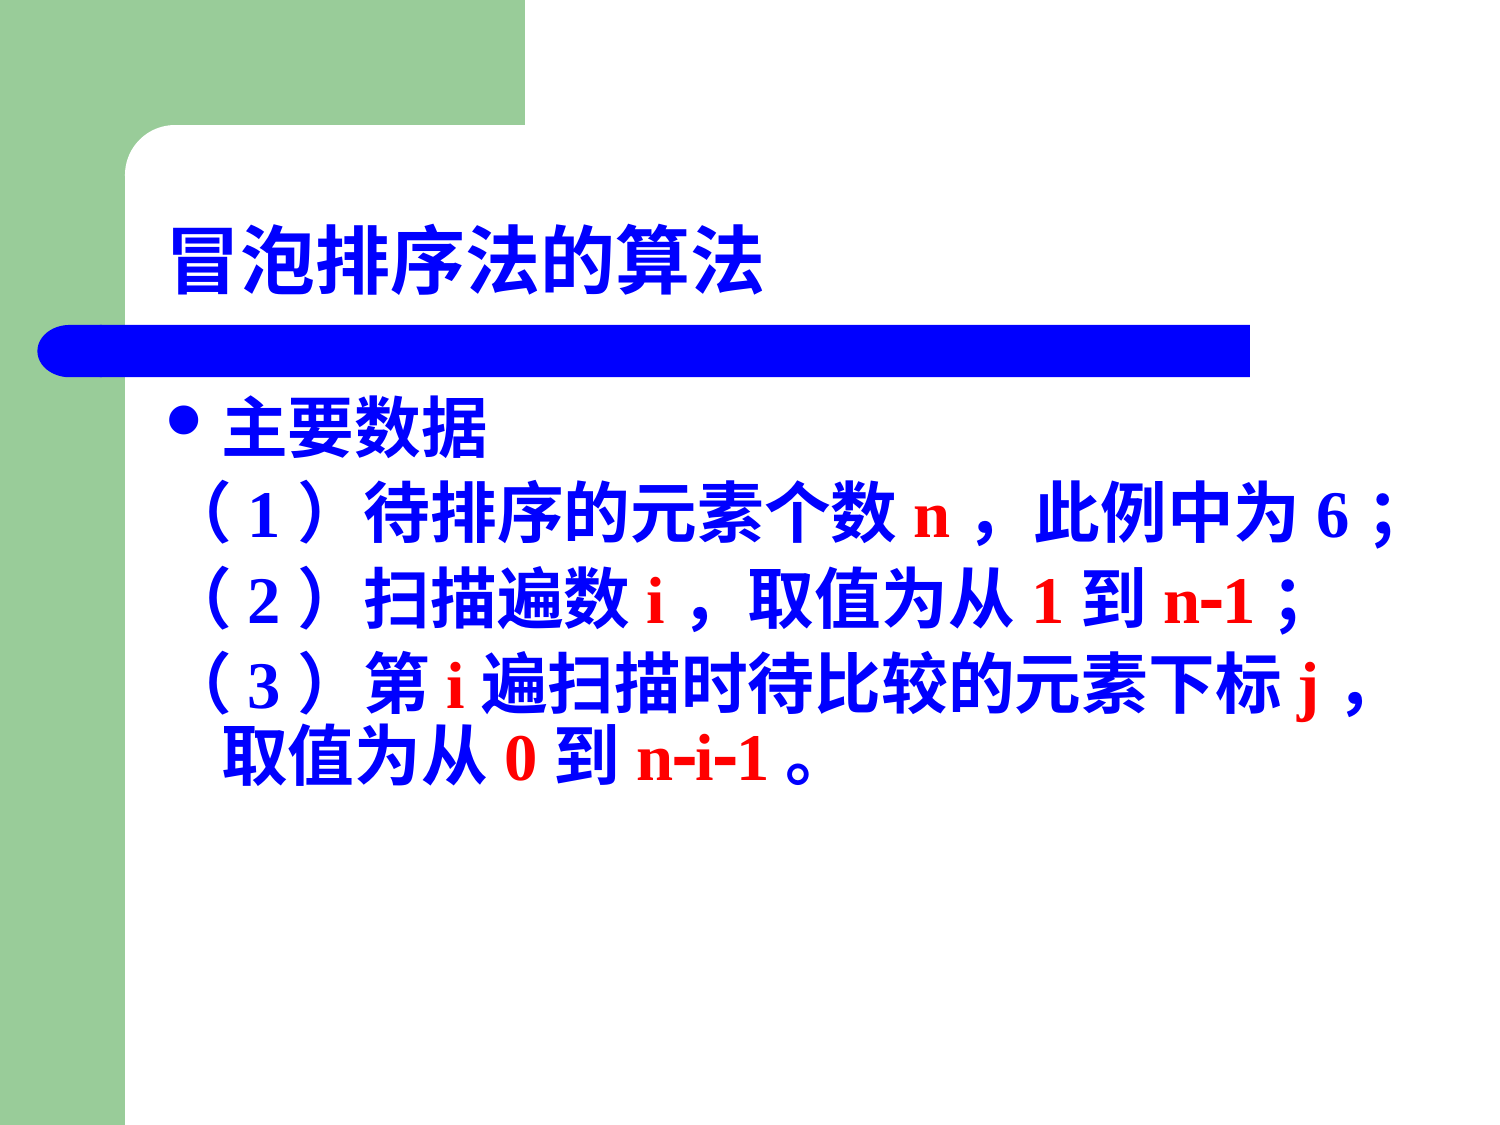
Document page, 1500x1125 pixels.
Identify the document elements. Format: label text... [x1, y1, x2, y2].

list 主要数据 （1）待排序的元素个数n，此例中为6； （2）扫描遍数i，取值为从1到n1； （3）第i遍扫描时待比较的元素下标j，取值为从0到ni1。 [149, 387, 1463, 1001]
title 冒泡排序法的算法 [149, 124, 1463, 313]
